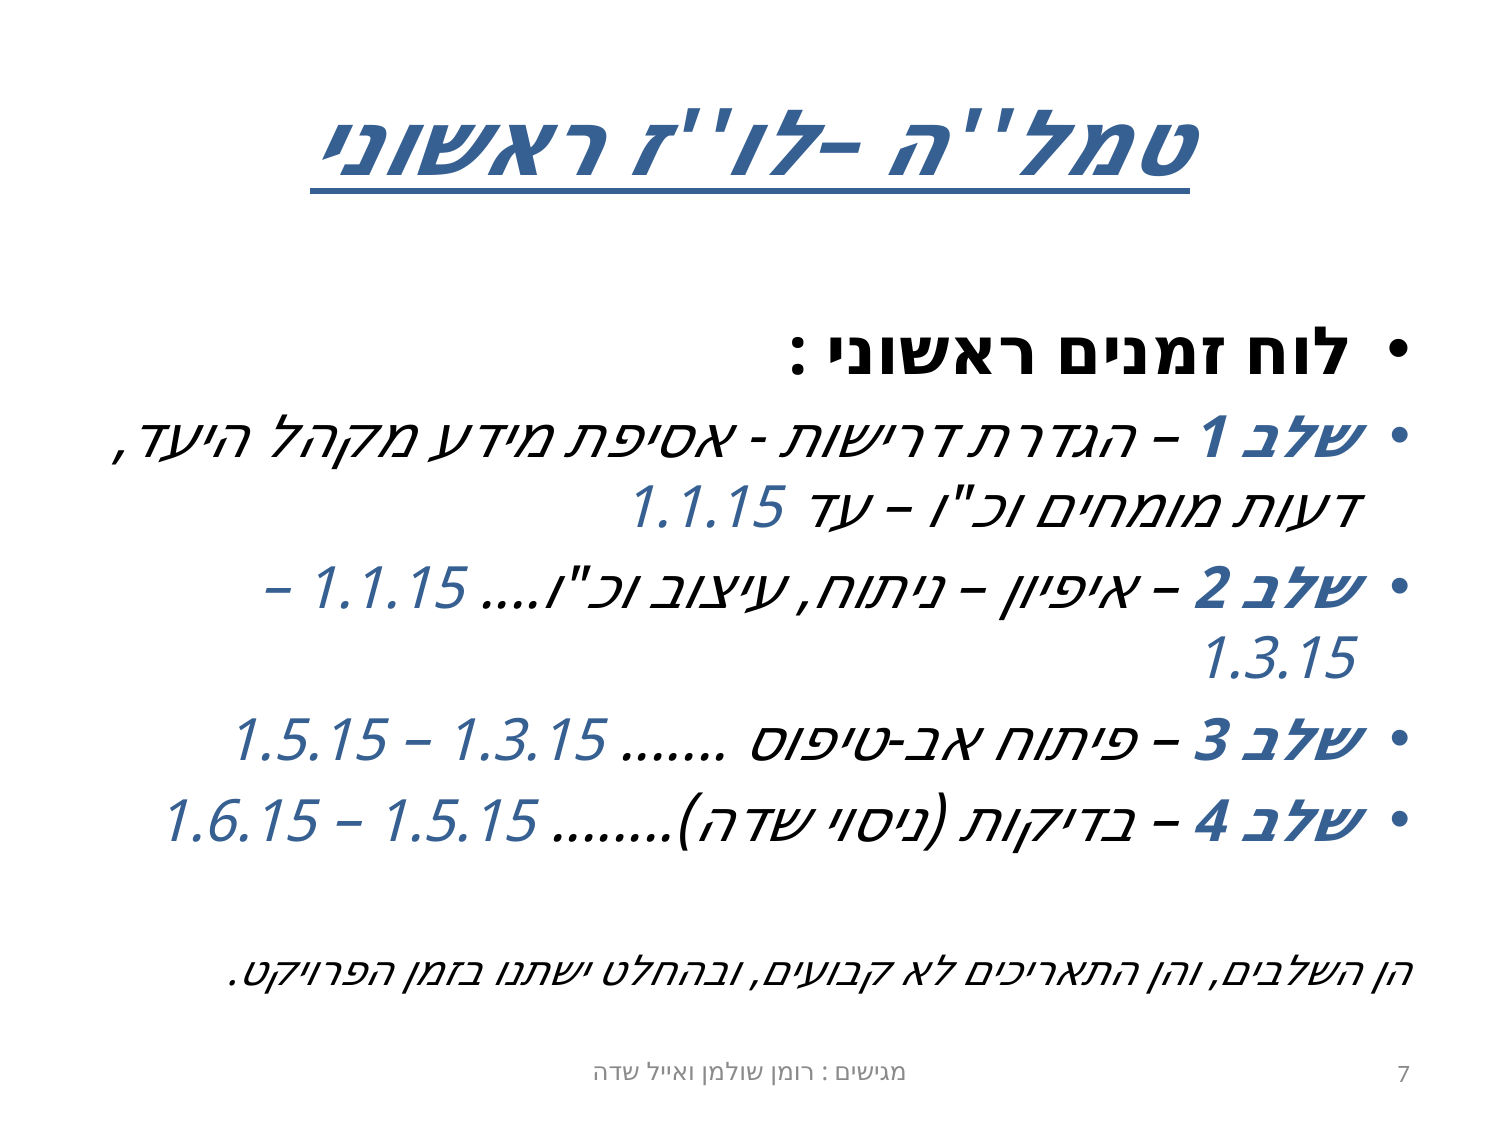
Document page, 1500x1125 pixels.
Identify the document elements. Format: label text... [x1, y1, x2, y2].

title טמל''ה –לו''ז ראשוני [75, 45, 1425, 233]
list לוח זמנים ראשוני : שלב 1 – הגדרת דרישות - אסיפת מידע מקהל היעד, דעות מומחים וכ"ו – עד 1.1.15 שלב 2 – איפיון – ניתוח, עיצוב וכ"ו.... 1.1.15 – 1.3.15 שלב 3 – פיתוח אב-טיפוס ....... 1.3.15 – 1.5.15 שלב 4 – בדיקות (ניסוי שדה)........ 1.5.15 – 1.6.15 הן השלבים, והן התאריכים לא קבועים, ובהחלט ישתנו בזמן הפרויקט. [75, 299, 1425, 1005]
slide_number 7 [1074, 1042, 1425, 1103]
footer מגישים : רומן שולמן ואייל שדה [512, 1042, 988, 1103]
